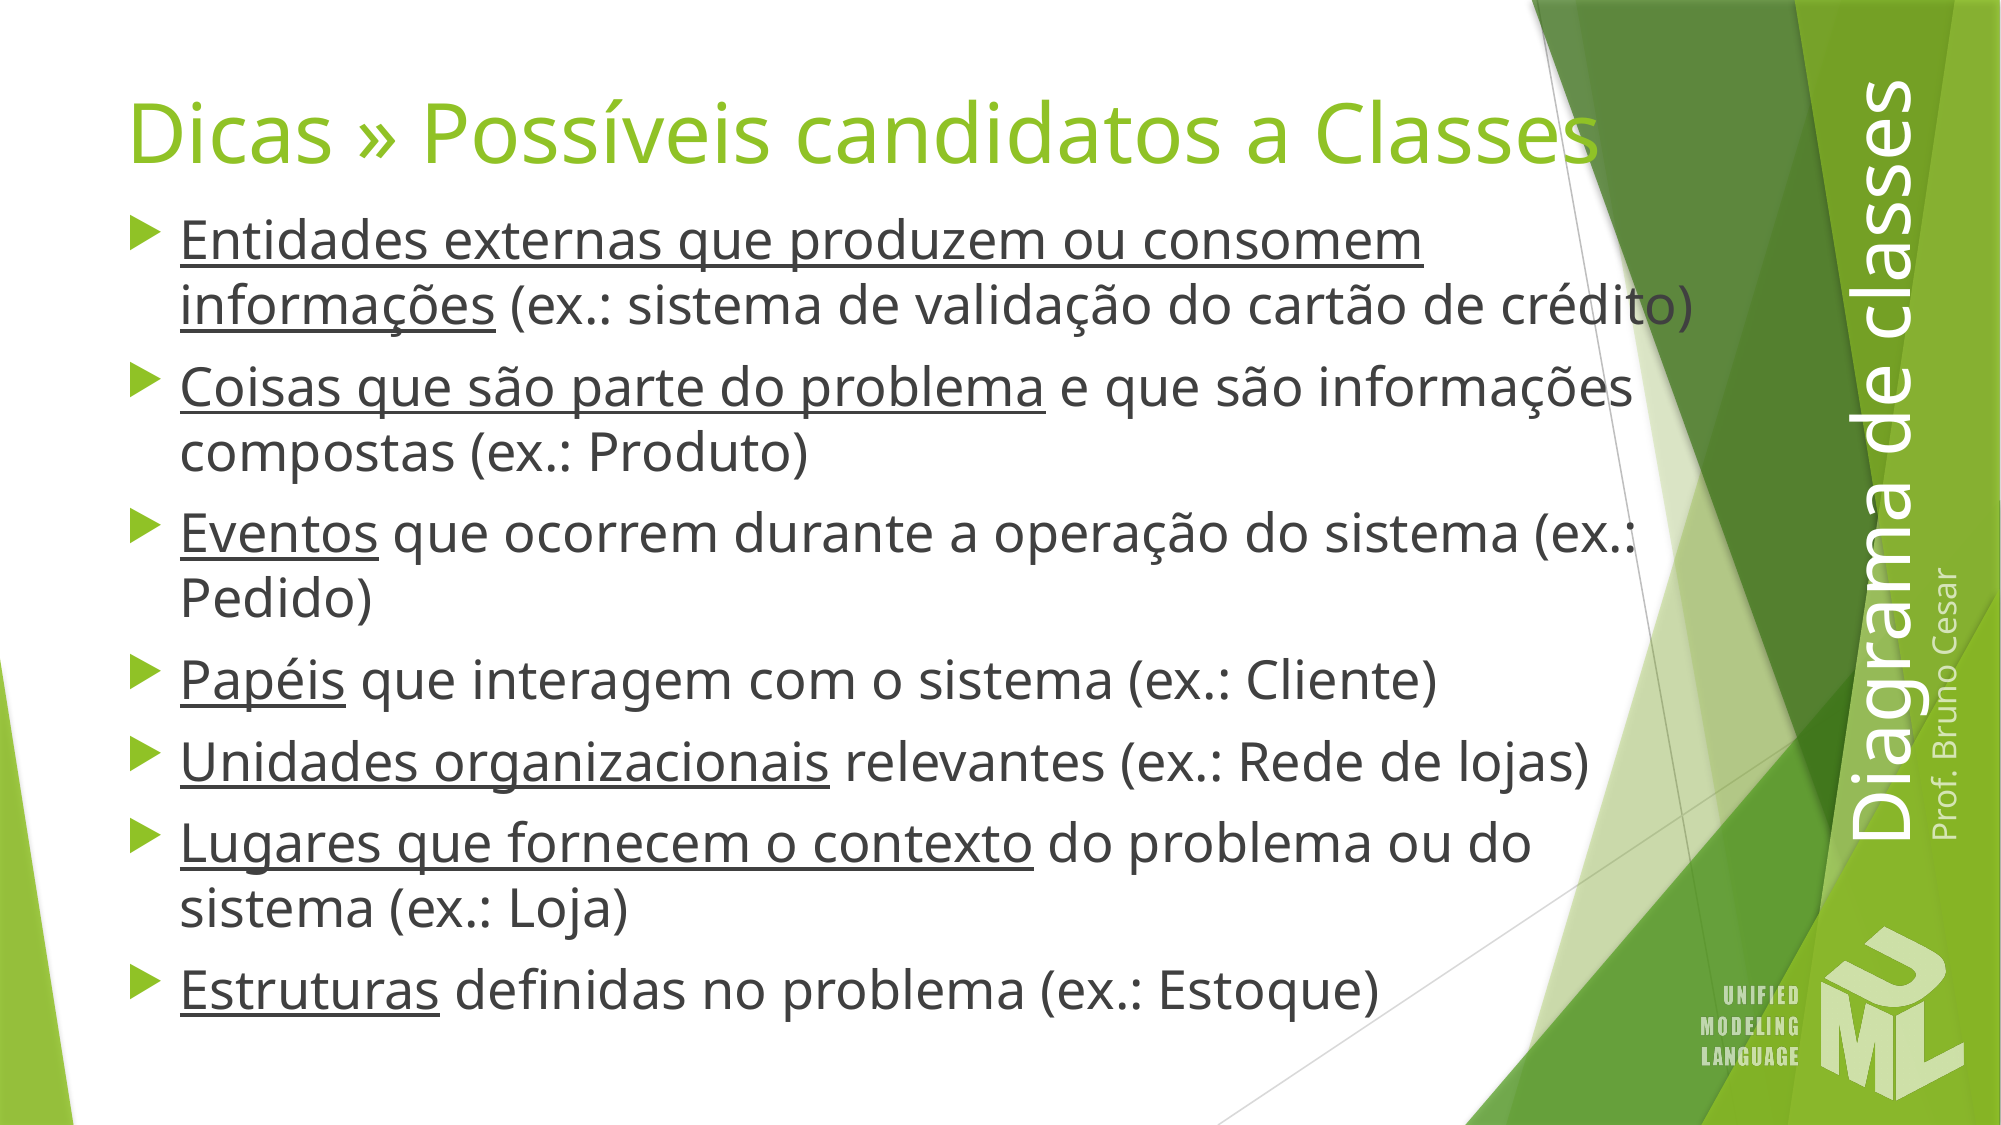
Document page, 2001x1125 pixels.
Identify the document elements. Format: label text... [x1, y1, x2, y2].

text_box Prof. Bruno Cesar [1915, 498, 1983, 858]
picture [1701, 926, 1964, 1101]
text_box Dicas » Possíveis candidatos a Classes [111, 72, 1654, 198]
list Entidades externas que produzem ou consomem informações (ex.: sistema de validação do cartão de crédito) Coisas que são parte do problema e que são informações compostas (ex.: Produto) Eventos que ocorrem durante a operação do sistema (ex.: Pedido) Papéis que interagem com o sistema (ex.: Cliente) Unidades organizacionais relevantes (ex.: Rede de lojas) Lugares que fornecem o contexto do problema ou do sistema (ex.: Loja) Estruturas definidas no problema (ex.: Estoque) [111, 198, 1727, 1101]
text_box Diagrama de classes [1822, 53, 1939, 863]
